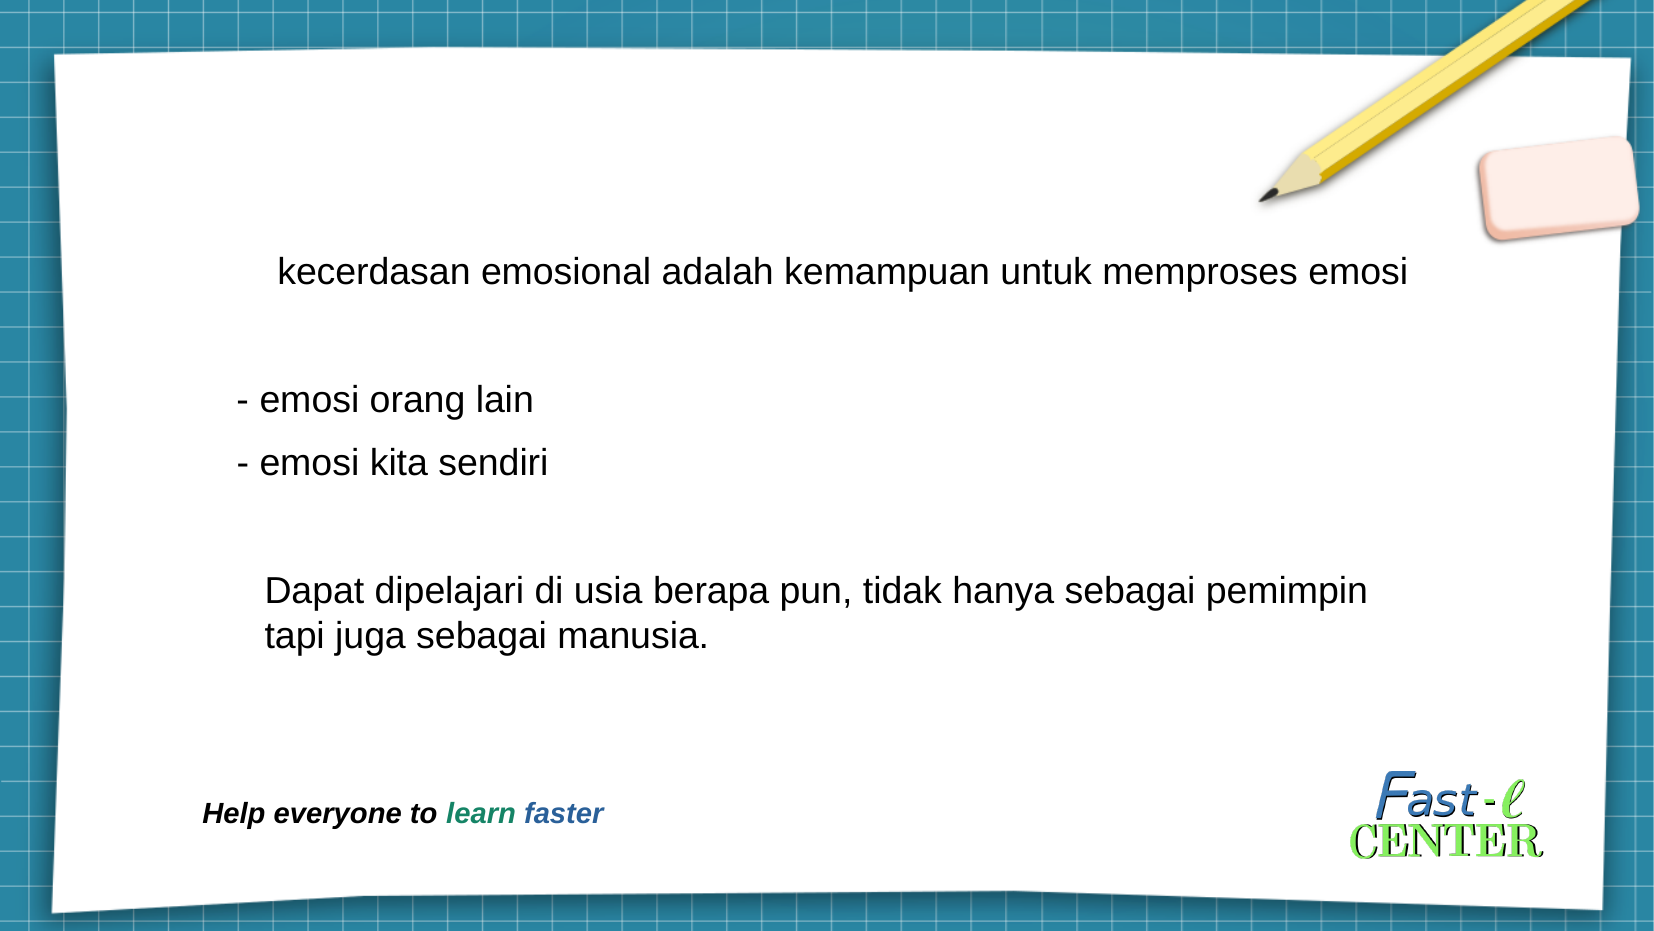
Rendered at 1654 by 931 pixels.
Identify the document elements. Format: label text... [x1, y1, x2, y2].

text_box Dapat dipelajari di usia berapa pun, tidak hanya sebagai pemimpin tapi juga sebagai manusia. [249, 558, 1383, 658]
text_box - emosi kita sendiri [221, 430, 564, 488]
text_box [187, 374, 1487, 529]
text_box kecerdasan emosional adalah kemampuan untuk memproses emosi [262, 239, 1434, 296]
text_box Help everyone to learn faster [187, 786, 638, 834]
picture [0, 0, 1654, 931]
text_box - emosi orang lain [221, 367, 606, 467]
